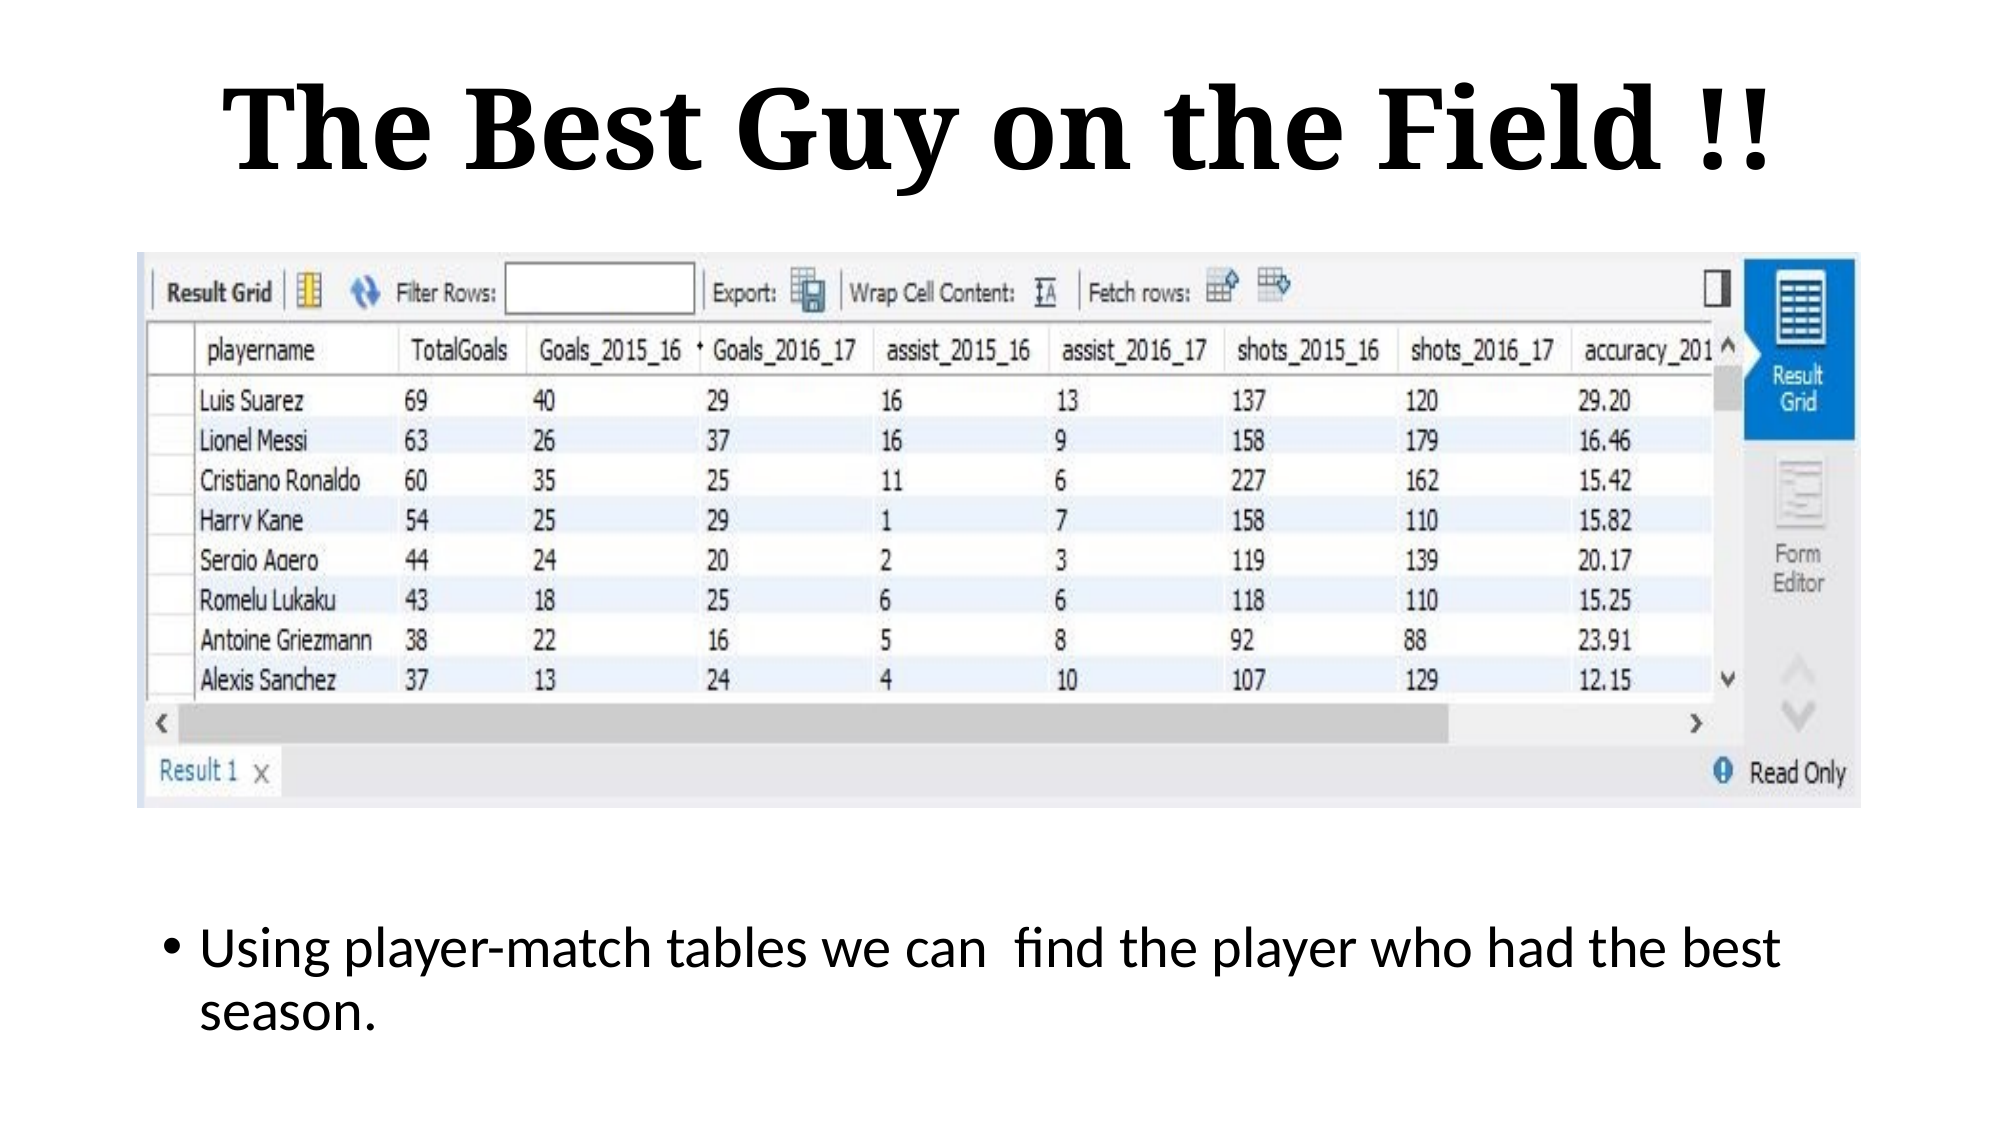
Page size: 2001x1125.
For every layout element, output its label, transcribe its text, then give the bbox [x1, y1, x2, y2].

picture [137, 252, 1861, 808]
title The Best Guy on the Field !! [137, 50, 1863, 216]
text_box Using player-match tables we can find the player who had the best season. [146, 909, 1878, 1069]
